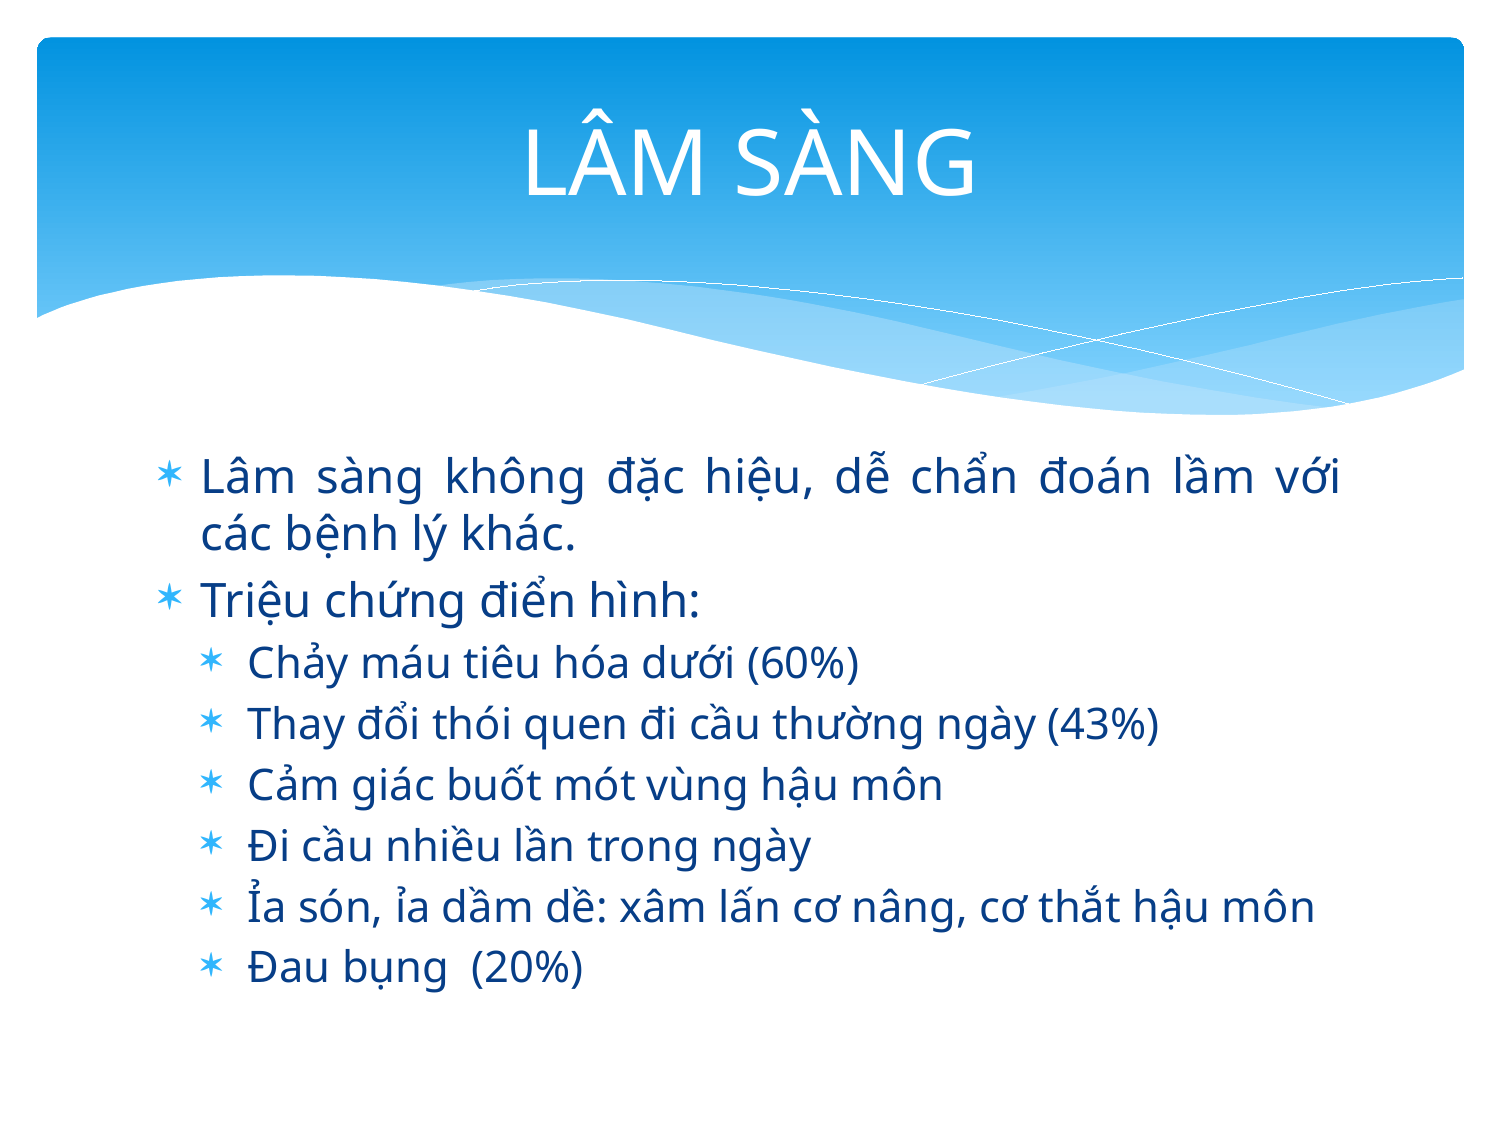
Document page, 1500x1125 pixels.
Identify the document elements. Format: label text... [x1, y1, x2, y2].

title LÂM SÀNG [75, 55, 1425, 261]
list Lâm sàng không đặc hiệu, dễ chẩn đoán lầm với các bệnh lý khác. Triệu chứng điển hình: Chảy máu tiêu hóa dưới (60%) Thay đổi thói quen đi cầu thường ngày (43%) Cảm giác buốt mót vùng hậu môn Đi cầu nhiều lần trong ngày Ỉa són, ỉa dầm dề: xâm lấn cơ nâng, cơ thắt hậu môn Đau bụng (20%) [143, 438, 1359, 1005]
